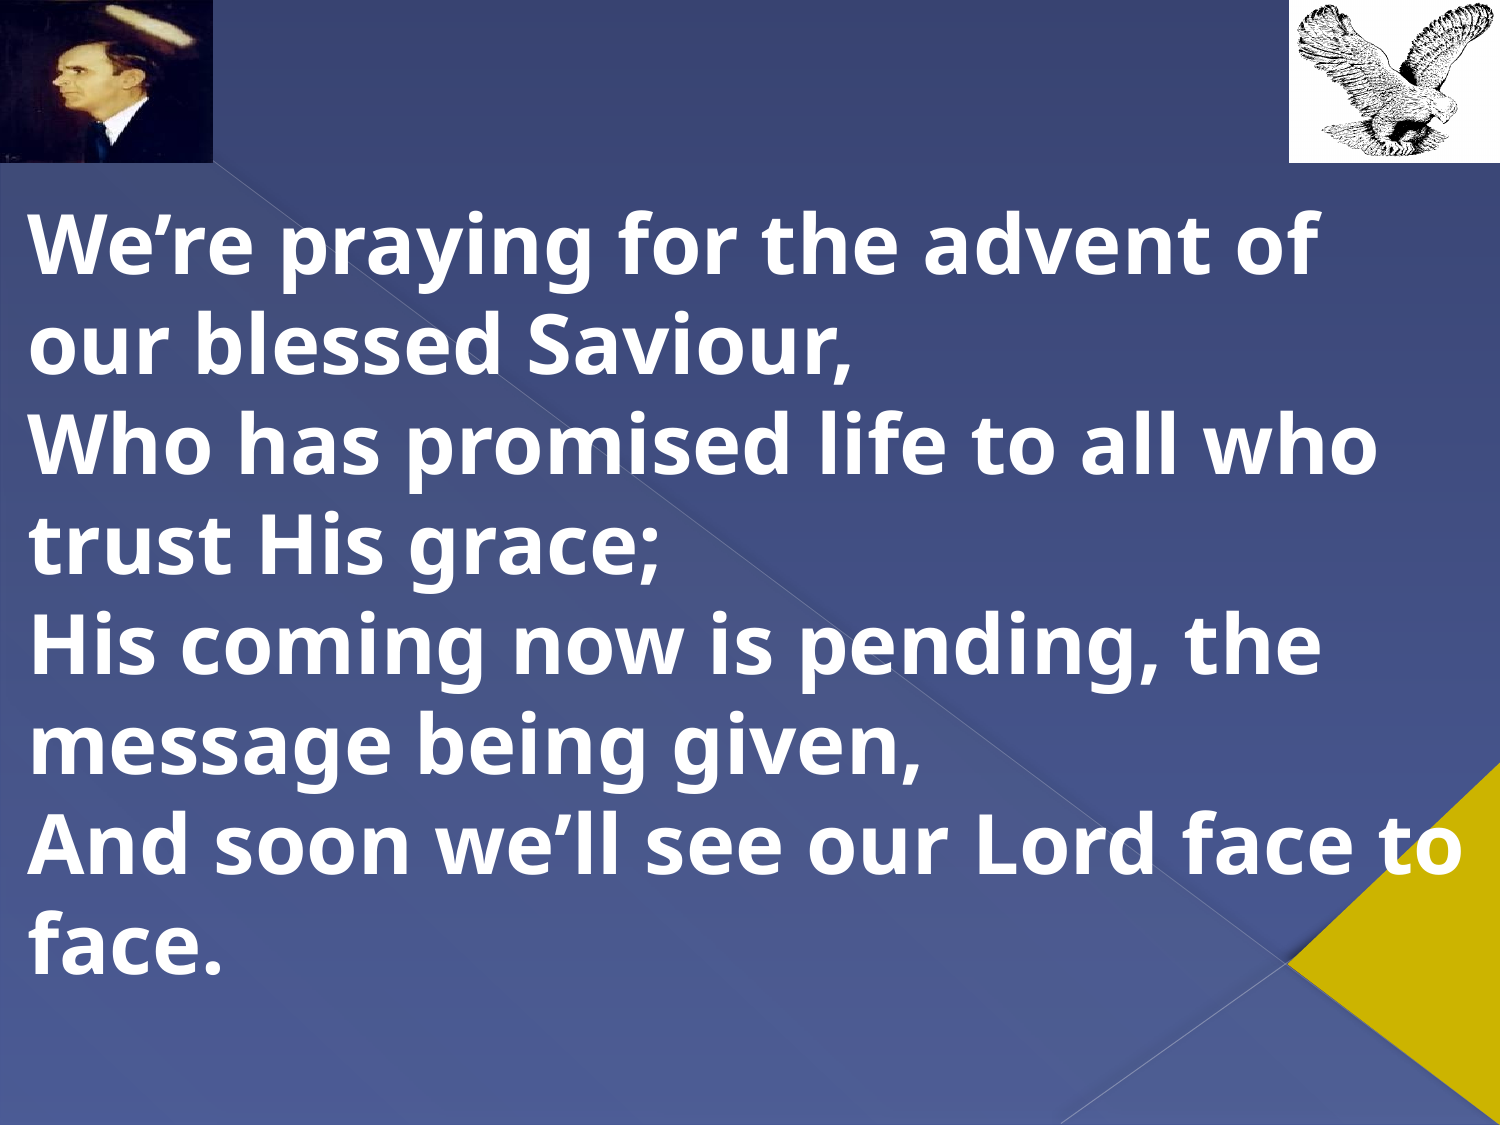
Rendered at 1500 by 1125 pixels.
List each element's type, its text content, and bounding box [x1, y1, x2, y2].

text_box We’re praying for the advent of our blessed Saviour, Who has promised life to all who trust His grace; His coming now is pending, the message being given, And soon we’ll see our Lord face to face. [12, 183, 1500, 999]
picture [0, 0, 213, 163]
text_box [1330, 999, 1500, 1125]
picture [1288, 0, 1500, 163]
